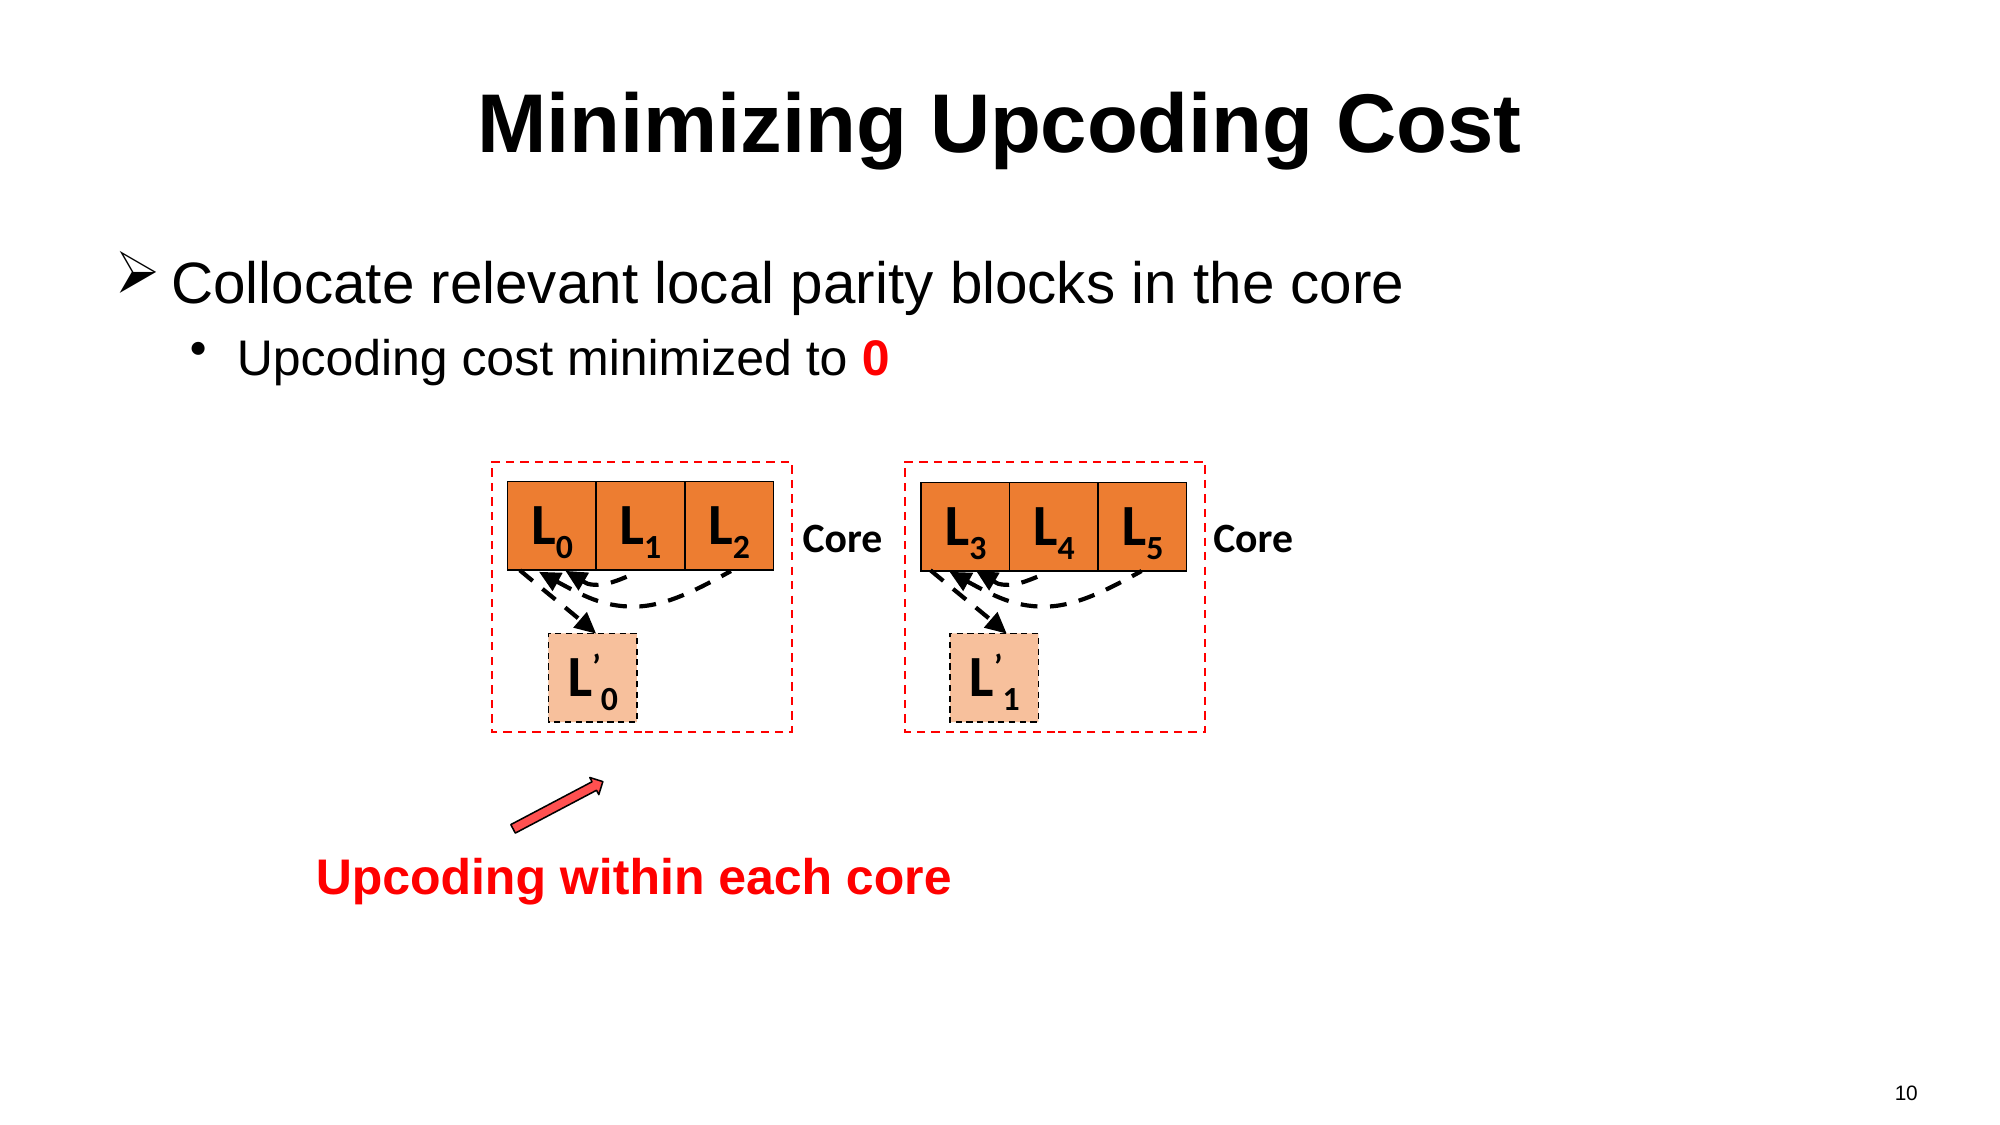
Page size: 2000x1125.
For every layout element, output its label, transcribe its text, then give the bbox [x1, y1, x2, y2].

text_box [519, 570, 596, 634]
text_box [930, 570, 1007, 634]
title Minimizing Upcoding Cost [99, 24, 1900, 213]
text_box [510, 777, 603, 834]
text_box [491, 461, 792, 732]
text_box Core [1198, 503, 1349, 569]
text_box [905, 461, 1206, 732]
slide_number 10 [1466, 1072, 1933, 1125]
text_box Upcoding within each core [301, 837, 1010, 913]
text_box [539, 571, 731, 607]
text_box L’0 [548, 633, 637, 723]
text_box [949, 571, 1142, 607]
text_box L’1 [949, 633, 1039, 723]
list Collocate relevant local parity blocks in the core Upcoding cost minimized to 0 [99, 237, 1900, 464]
text_box Core [788, 503, 938, 569]
